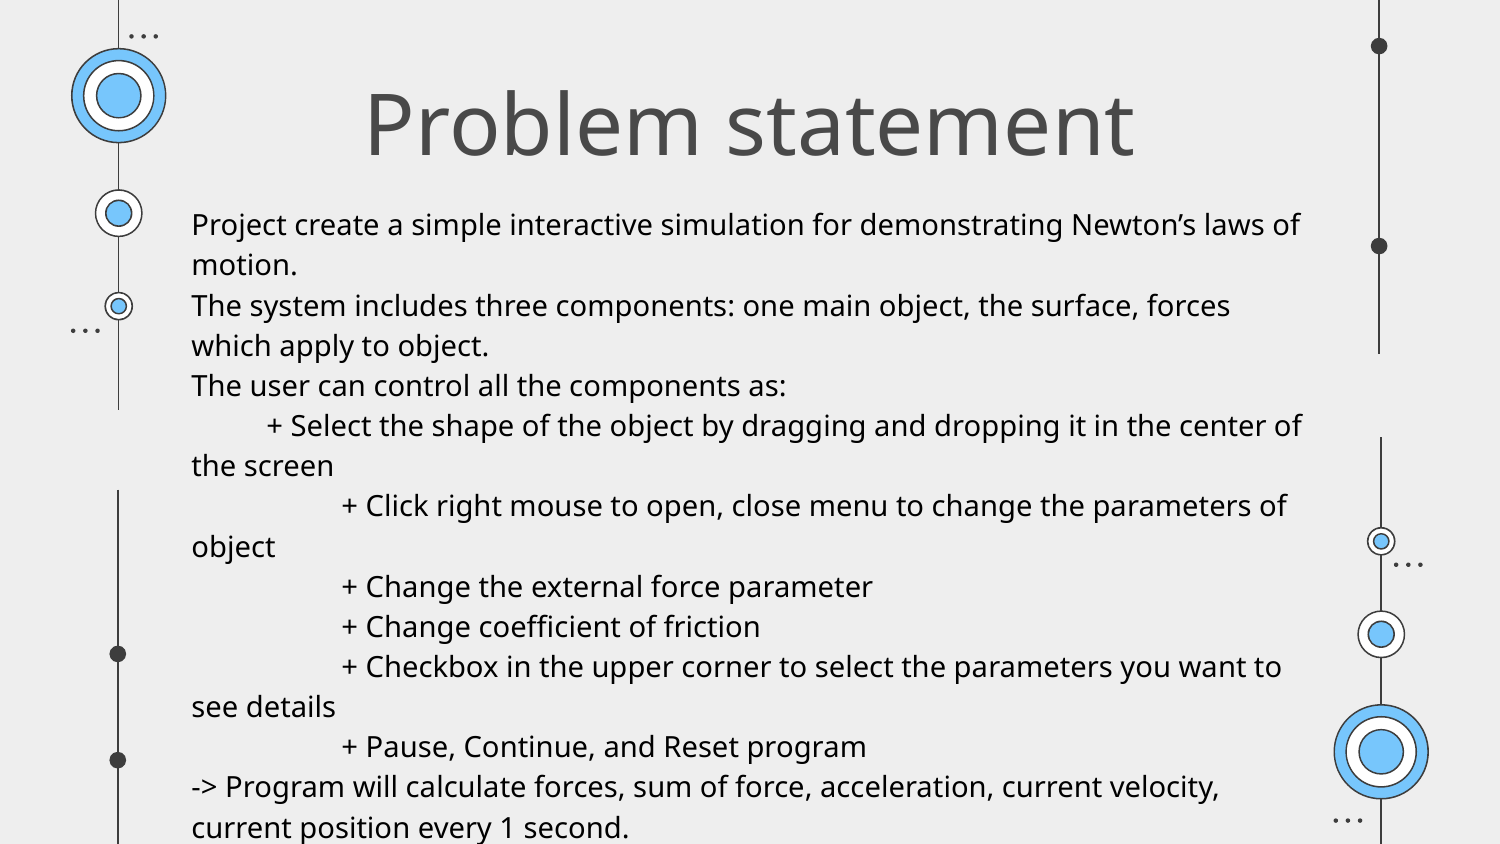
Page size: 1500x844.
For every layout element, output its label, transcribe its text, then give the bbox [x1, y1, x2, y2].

subtitle Project create a simple interactive simulation for demonstrating Newton’s laws of motion. The system includes three components: one main object, the surface, forces which apply to object. The user can control all the components as: + Select the shape of the object by dragging and dropping it in the center of the screen + Click right mouse to open, close menu to change the parameters of object + Change the external force parameter + Change coefficient of friction + Checkbox in the upper corner to select the parameters you want to see details + Pause, Continue, and Reset program -> Program will calculate forces, sum of force, acceleration, current velocity, current position every 1 second. [176, 276, 1324, 770]
title Problem statement [299, 55, 1201, 150]
